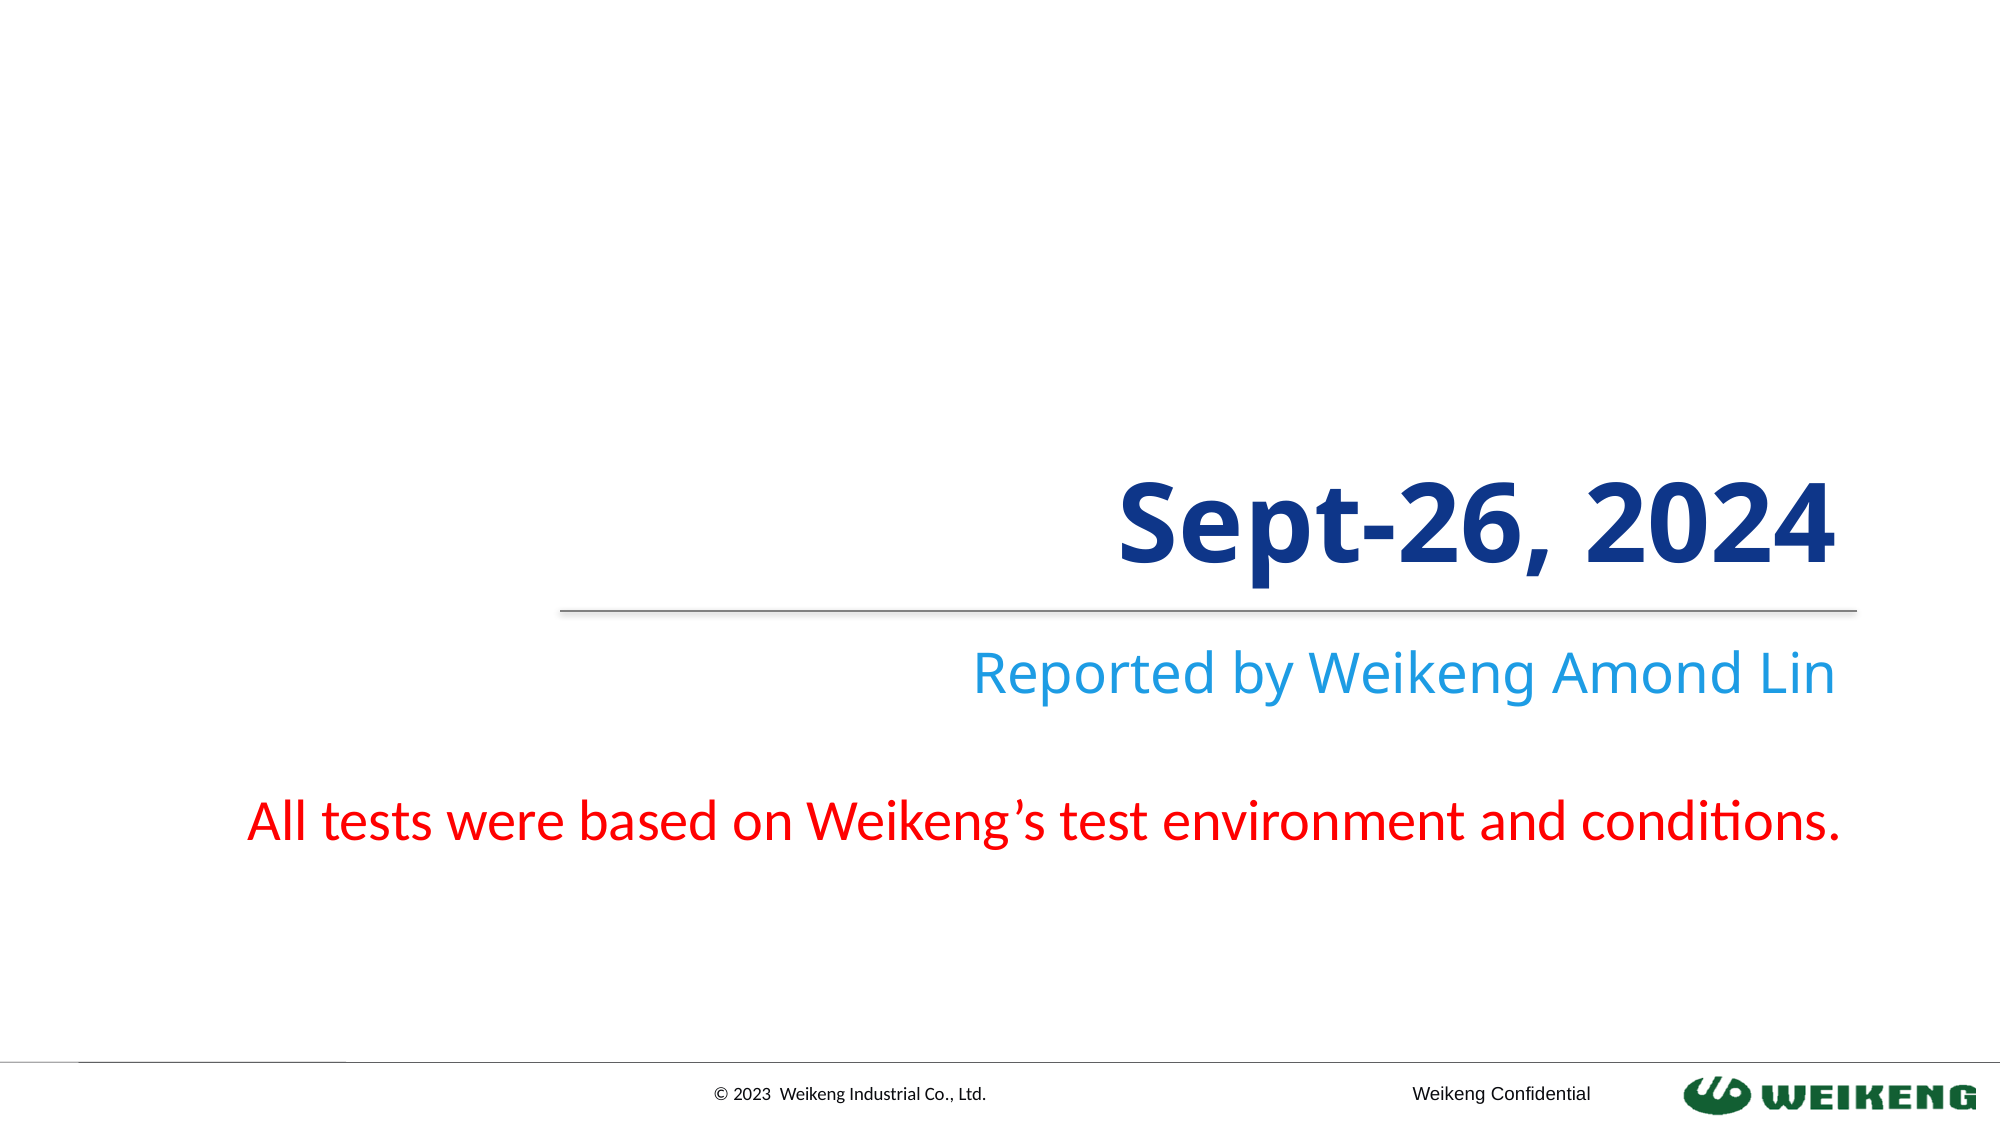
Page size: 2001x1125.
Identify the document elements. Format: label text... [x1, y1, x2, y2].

list Reported by Weikeng Amond Lin [559, 627, 1858, 774]
title Sept-26, 2024 [559, 333, 1858, 595]
picture [1660, 1065, 2000, 1125]
text_box All tests were based on Weikeng’s test environment and conditions. [142, 774, 1858, 860]
